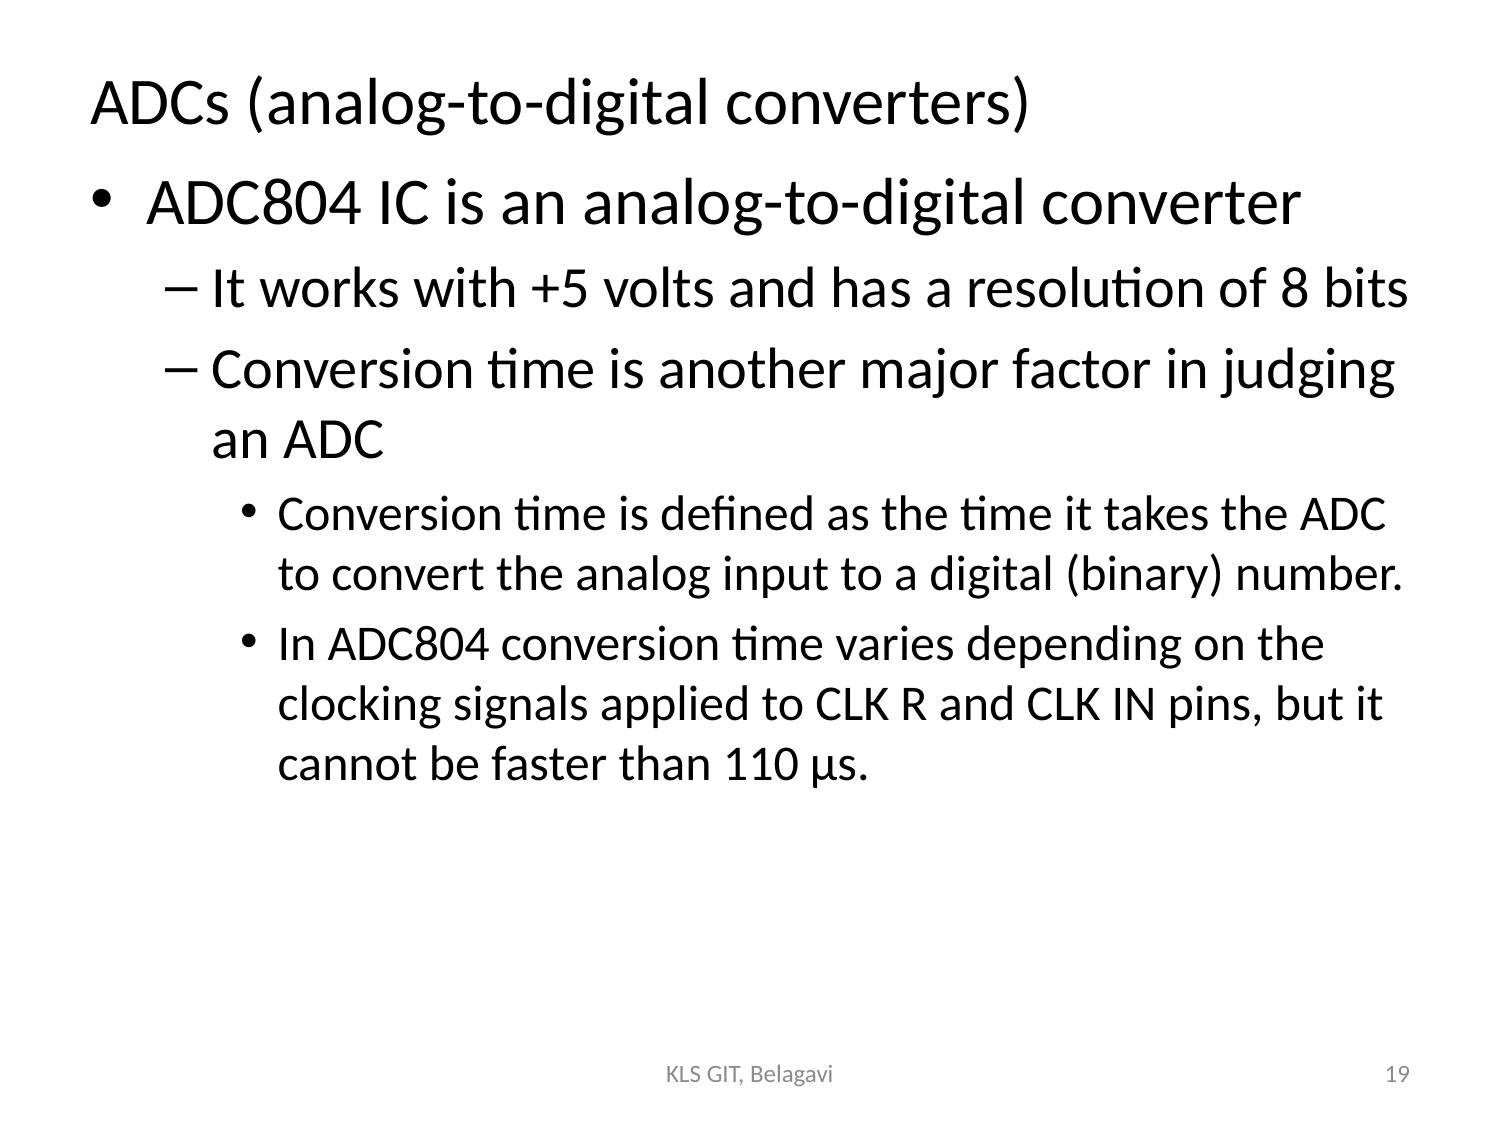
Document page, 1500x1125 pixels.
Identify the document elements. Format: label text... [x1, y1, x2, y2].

slide_number 19 [1074, 1042, 1425, 1103]
footer KLS GIT, Belagavi [512, 1042, 988, 1103]
title ADCs (analog-to-digital converters) [75, 45, 1425, 149]
list ADC804 IC is an analog-to-digital converter It works with +5 volts and has a resolution of 8 bits Conversion time is another major factor in judging an ADC Conversion time is defined as the time it takes the ADC to convert the analog input to a digital (binary) number. In ADC804 conversion time varies depending on the clocking signals applied to CLK R and CLK IN pins, but it cannot be faster than 110 μs. [75, 149, 1425, 1005]
